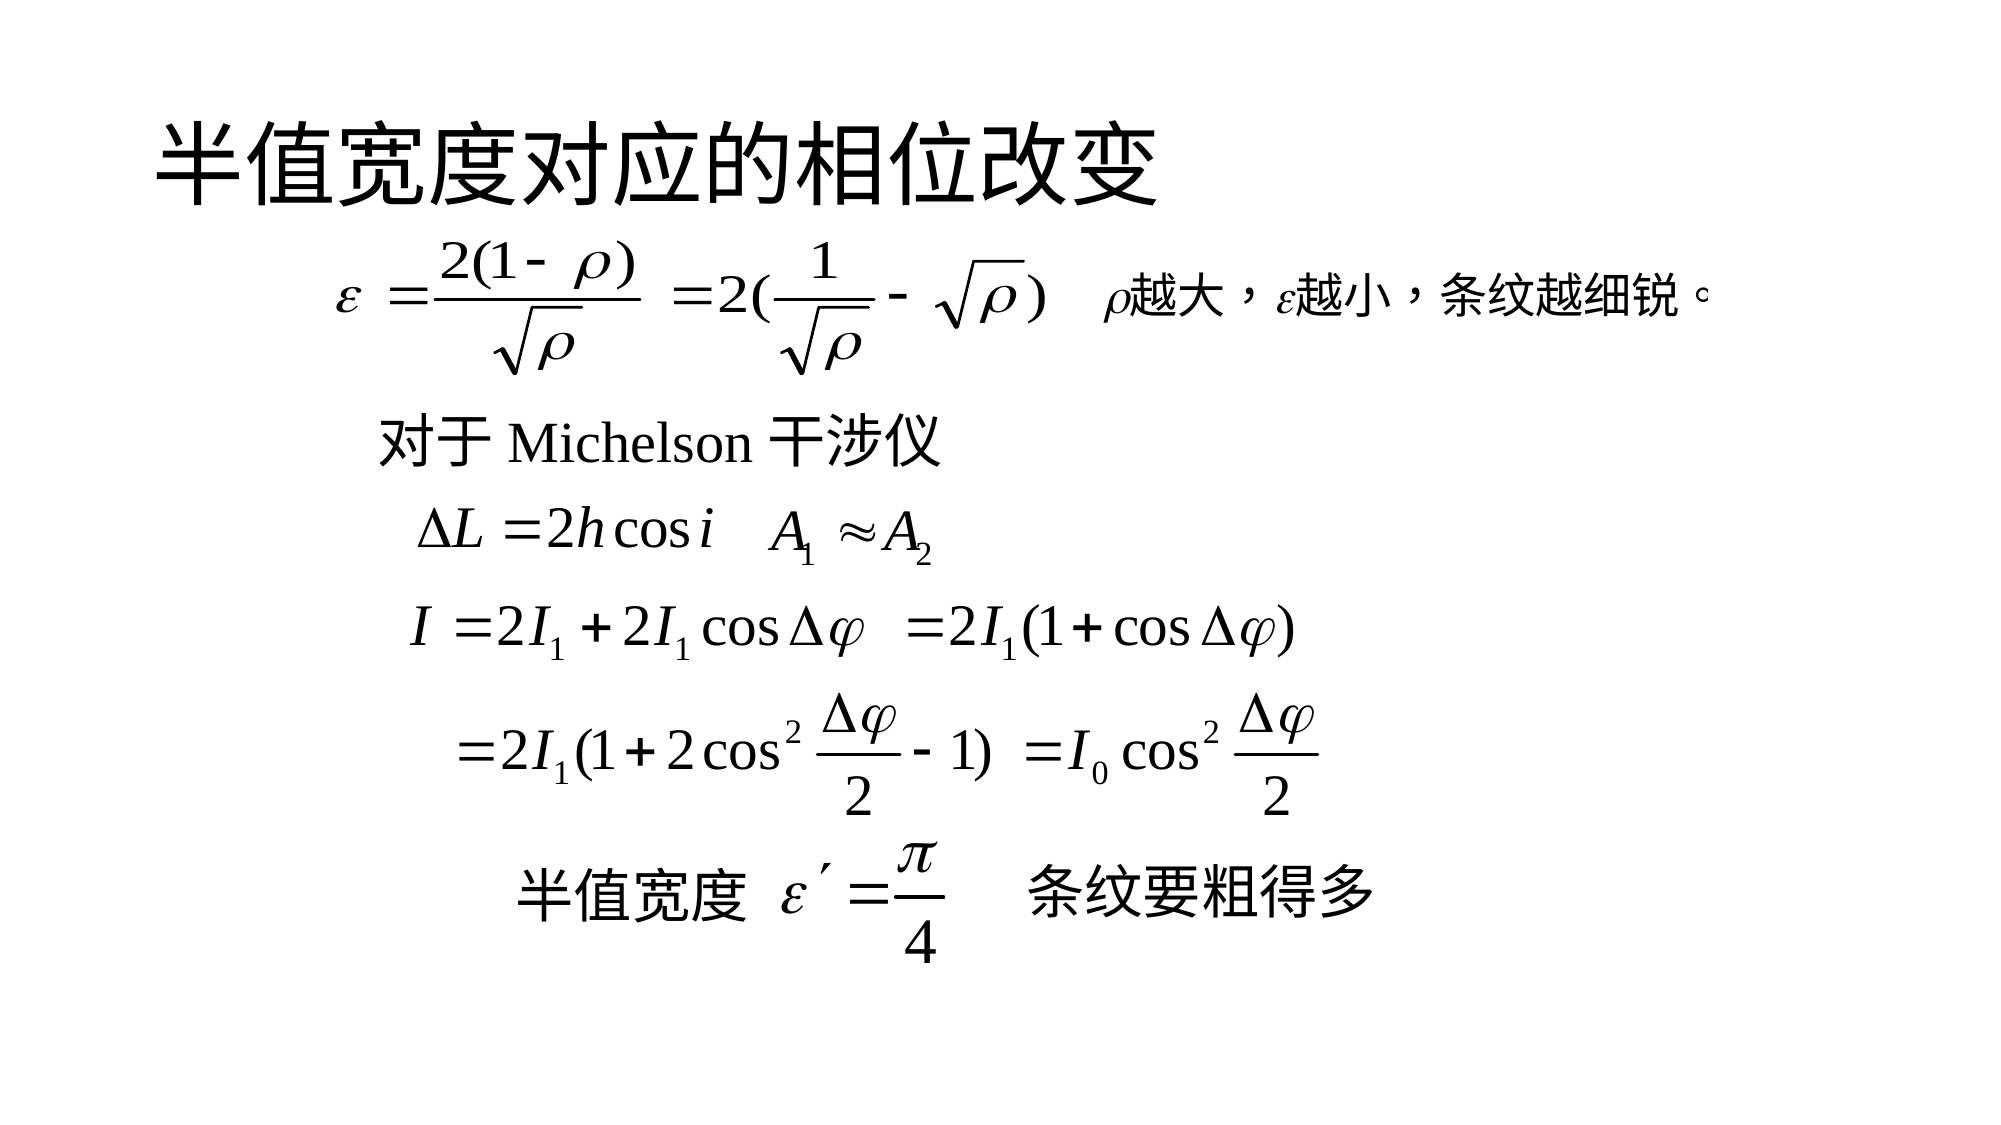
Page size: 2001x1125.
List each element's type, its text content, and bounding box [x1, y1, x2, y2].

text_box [657, 226, 1057, 386]
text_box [407, 493, 729, 563]
text_box 半值宽度 [500, 851, 764, 936]
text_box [757, 491, 946, 580]
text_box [324, 226, 655, 386]
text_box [399, 586, 874, 675]
text_box 对于Michelson干涉仪 [362, 397, 977, 482]
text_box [1094, 264, 1709, 334]
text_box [769, 810, 956, 979]
text_box 条纹要粗得多 [1011, 848, 1473, 933]
title 半值宽度对应的相位改变 [137, 59, 1863, 278]
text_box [893, 586, 1309, 675]
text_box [1011, 676, 1329, 829]
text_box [444, 676, 1004, 829]
